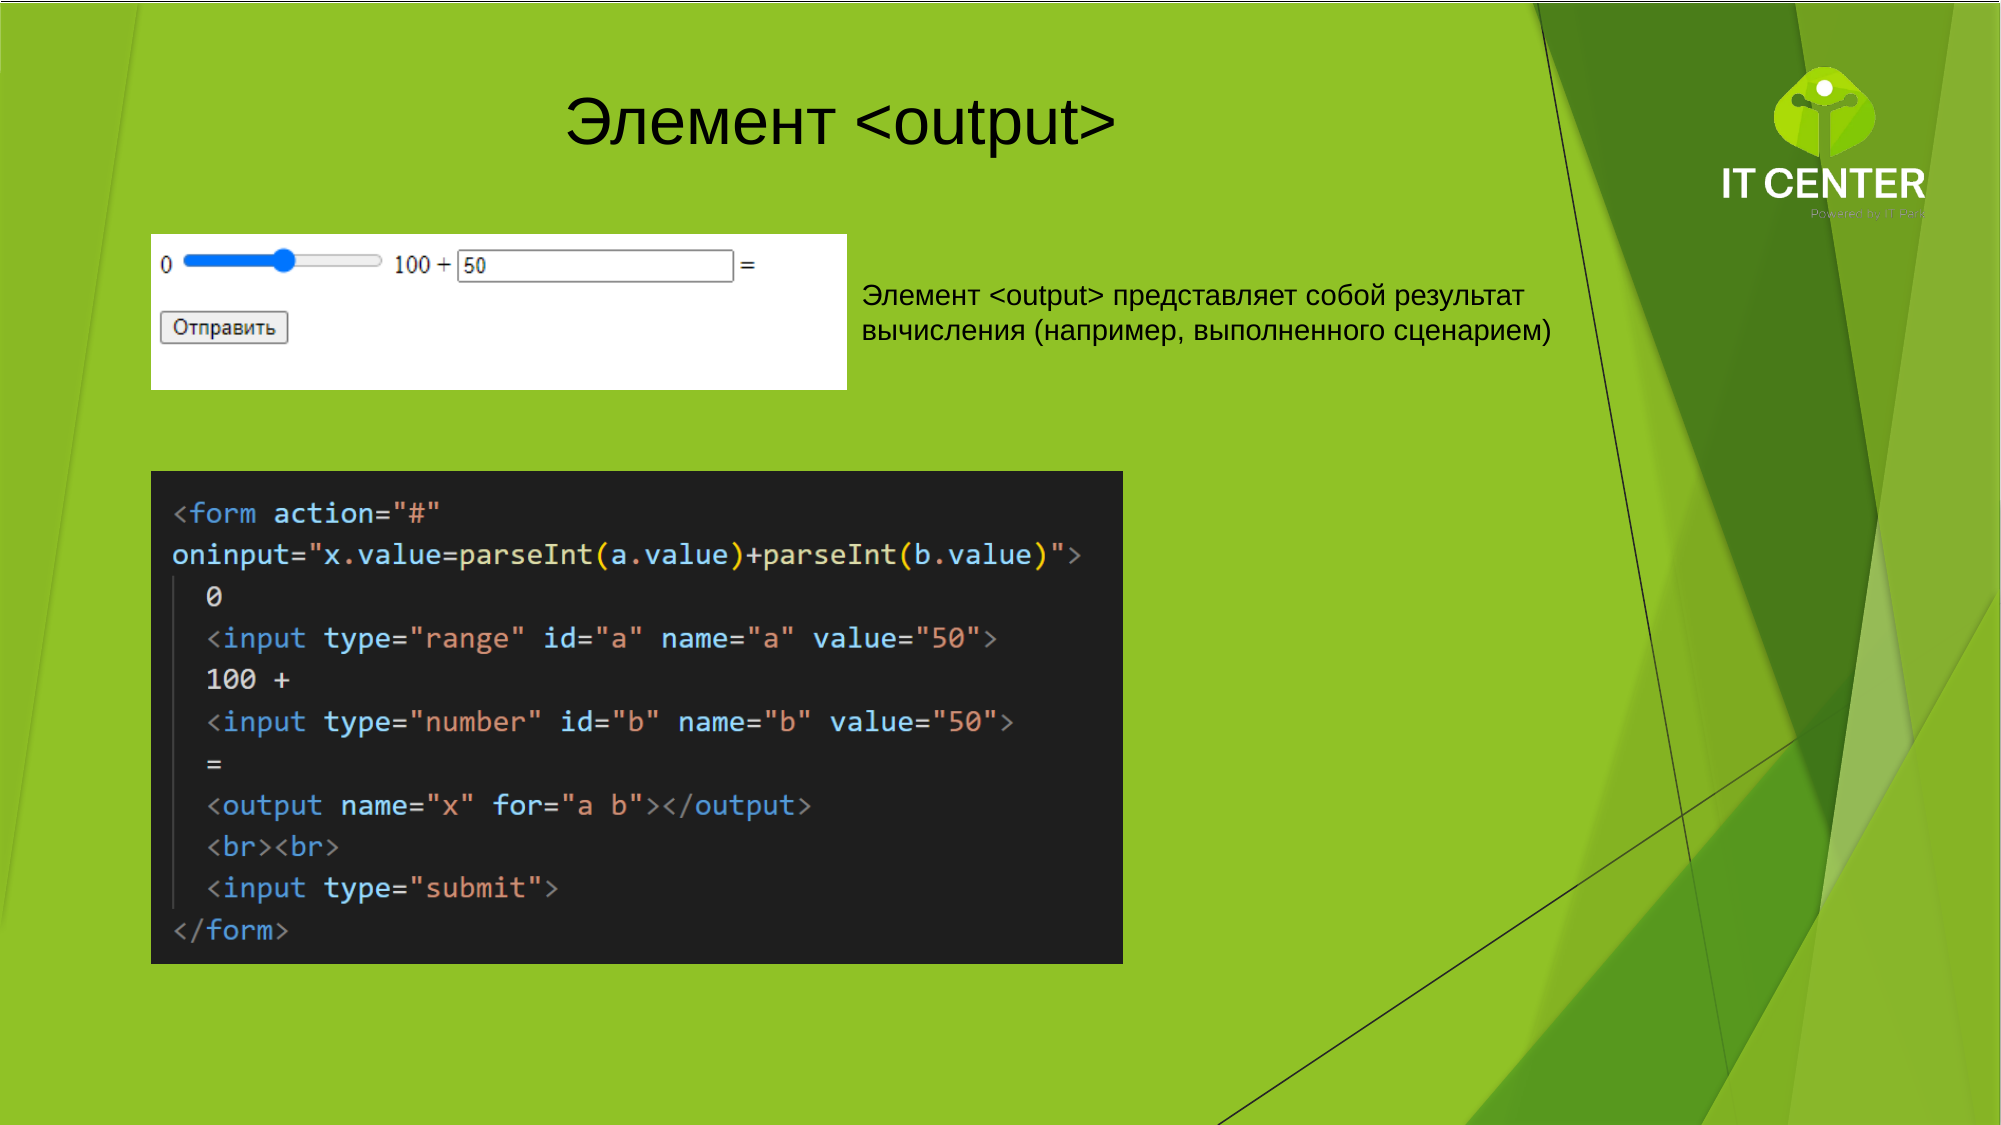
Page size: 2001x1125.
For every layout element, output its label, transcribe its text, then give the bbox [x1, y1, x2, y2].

picture [150, 234, 848, 390]
text_box Элемент <output> [549, 70, 1550, 166]
picture [150, 471, 1123, 964]
text_box Элемент <output> представляет собой результат вычисления (например, выполненного сценарием) [852, 269, 1584, 354]
picture [1671, 42, 1988, 247]
